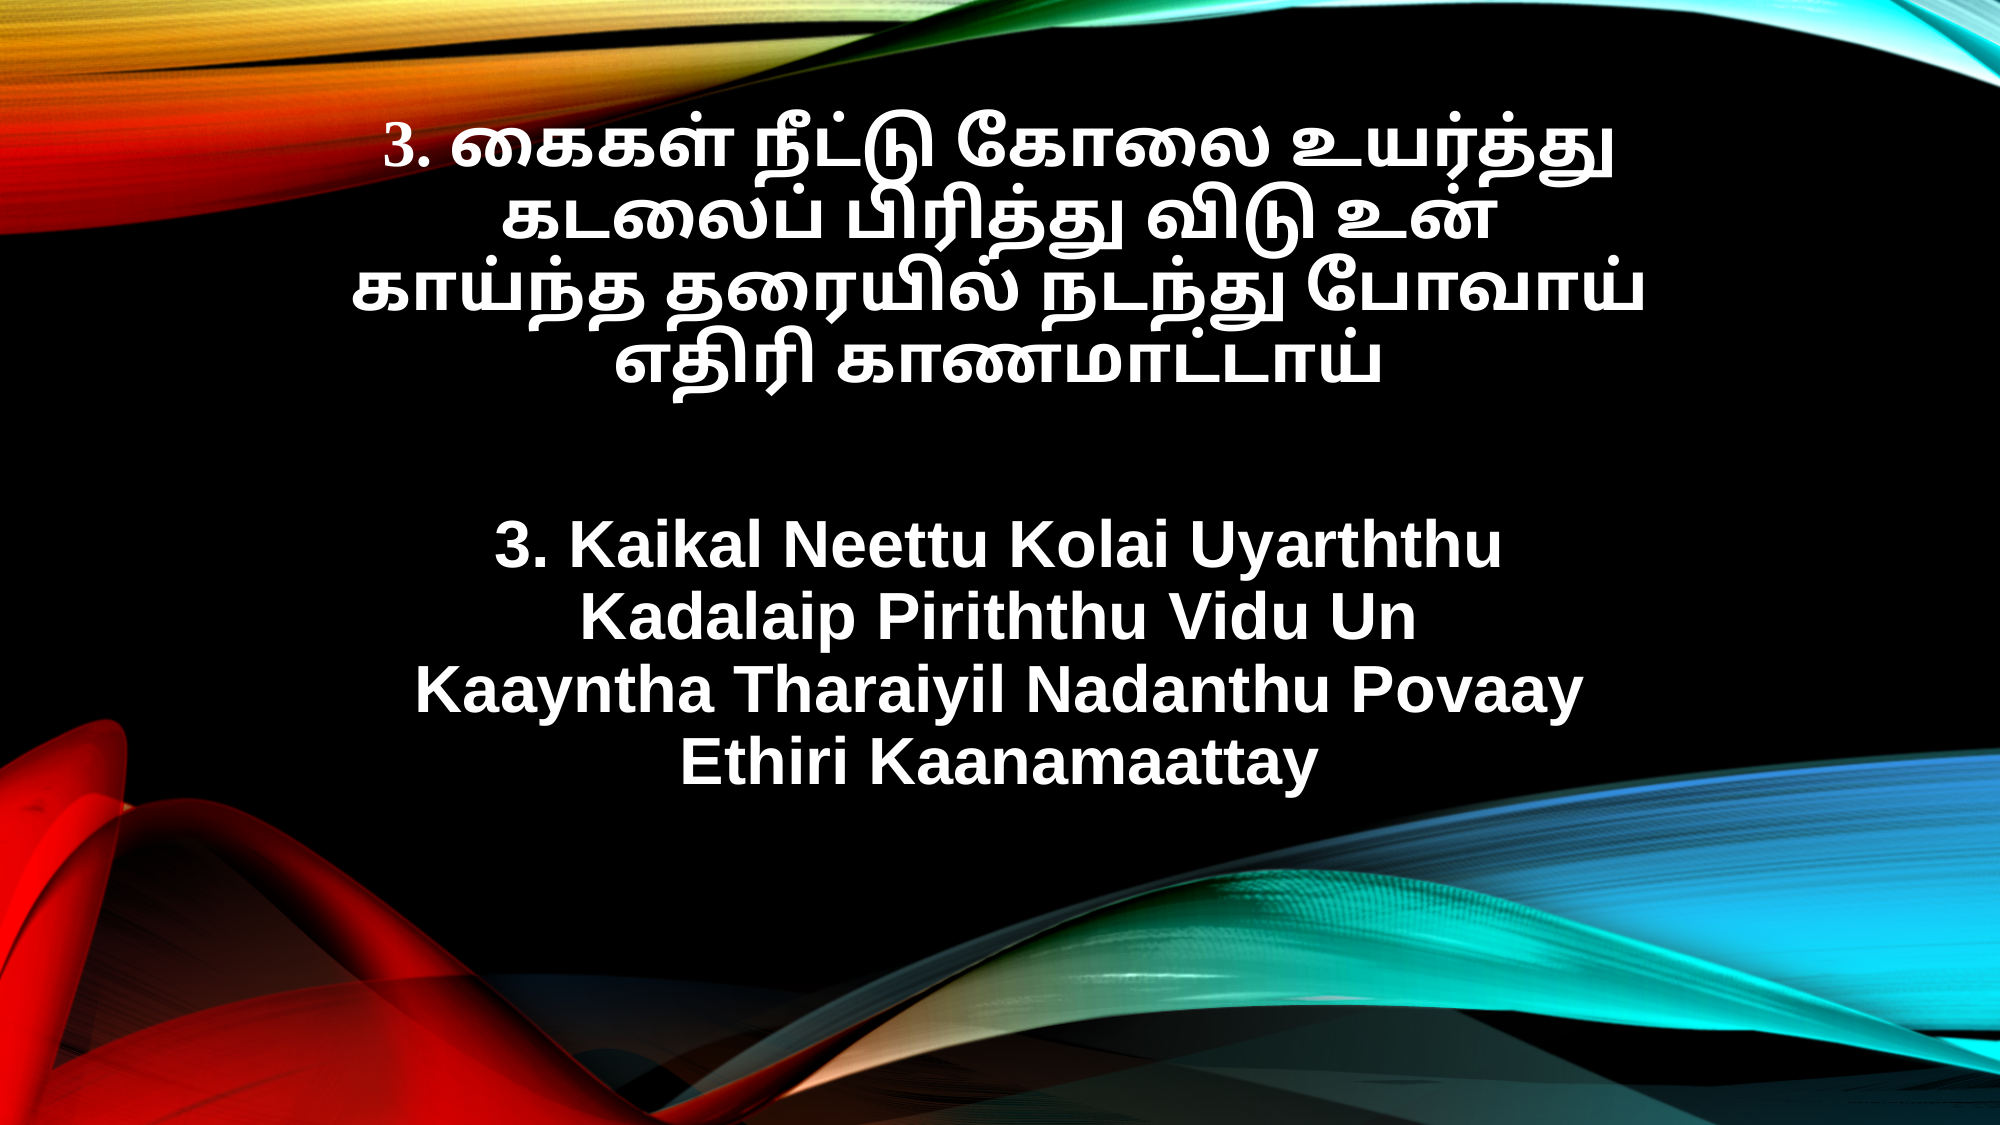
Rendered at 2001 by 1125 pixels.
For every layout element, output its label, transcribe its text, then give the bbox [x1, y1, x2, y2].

subtitle 3. கைகள் நீட்டு கோலை உயர்த்து கடலைப் பிரித்து விடு உன் காய்ந்த தரையில் நடந்து போவாய் எதிரி காணமாட்டாய் 3. Kaikal Neettu Kolai Uyarththu Kadalaip Piriththu Vidu Un Kaayntha Tharaiyil Nadanthu Povaay Ethiri Kaanamaattay [0, 0, 2000, 1125]
